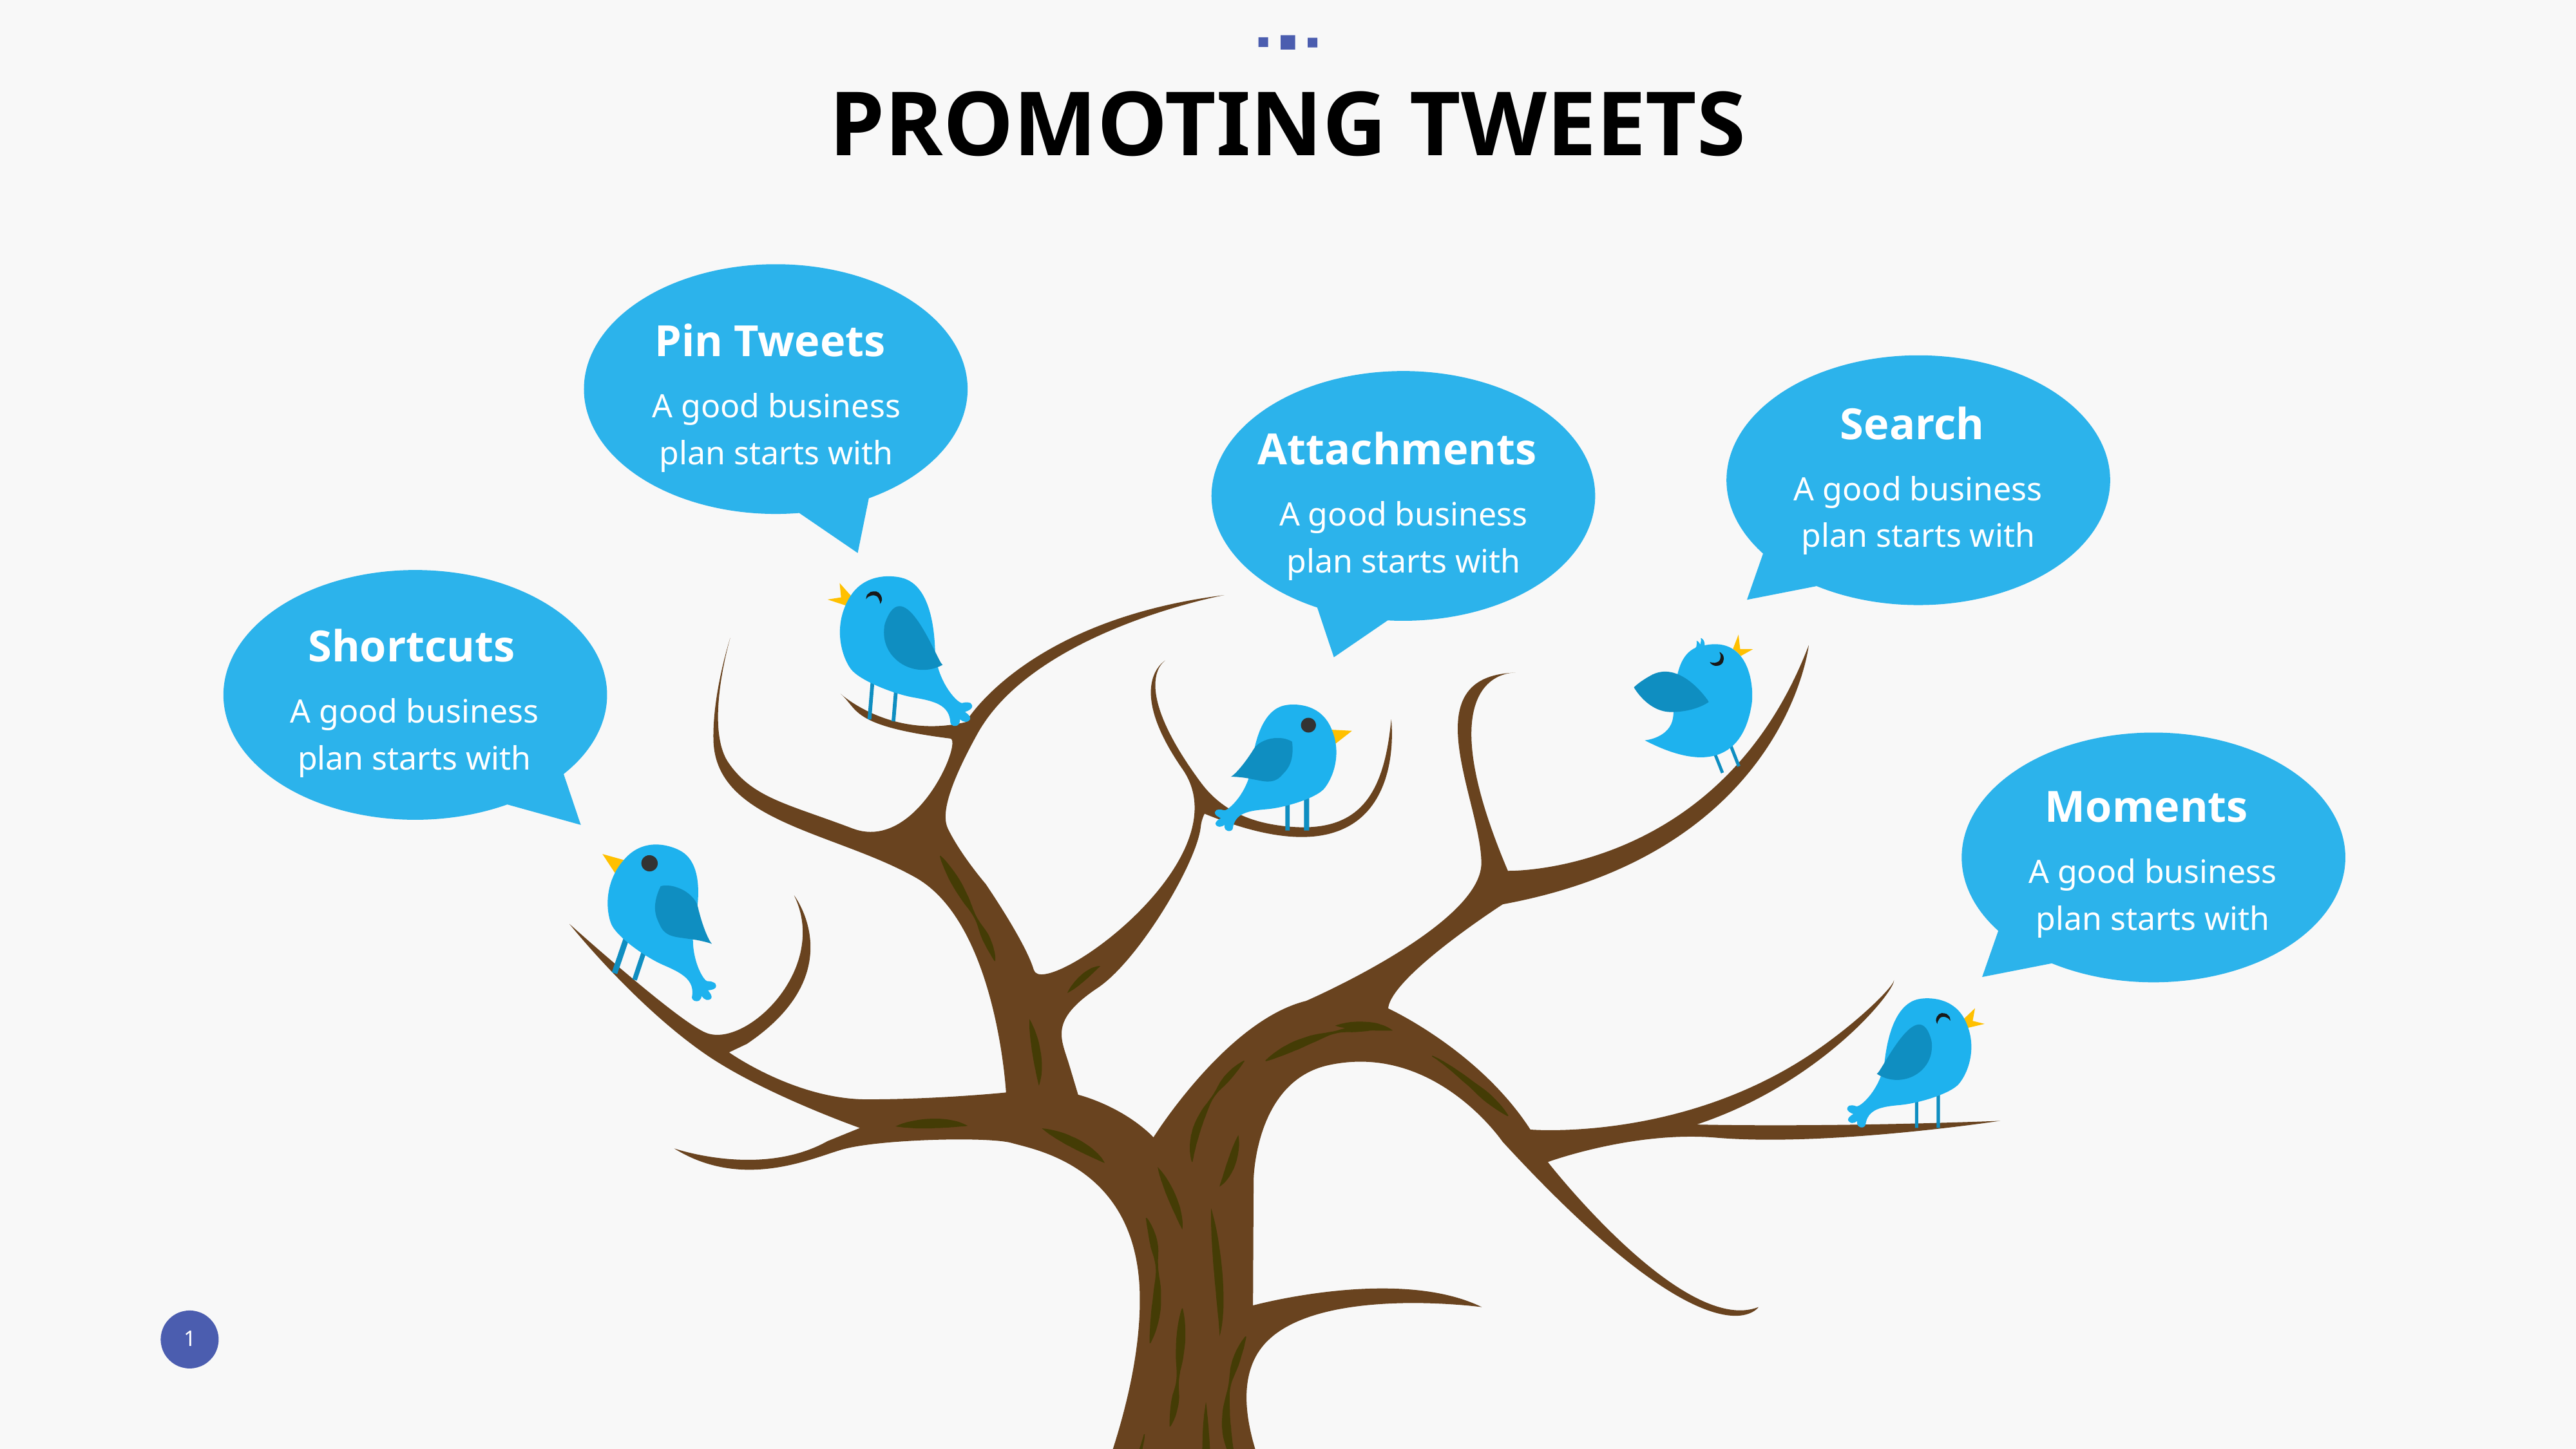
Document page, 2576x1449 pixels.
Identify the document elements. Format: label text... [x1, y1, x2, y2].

text_box Shortcuts [298, 614, 525, 670]
text_box A good business plan starts with [240, 670, 569, 788]
text_box Moments [2036, 774, 2258, 831]
text_box [647, 483, 904, 554]
text_box A good business plan starts with [2000, 831, 2328, 949]
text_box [1640, 640, 1778, 793]
text_box [1748, 565, 2060, 595]
text_box [1258, 37, 1269, 48]
text_box Search [1830, 392, 1994, 448]
text_box A good business plan starts with [601, 365, 951, 483]
text_box [1726, 354, 2111, 533]
text_box [222, 569, 569, 746]
text_box [1280, 34, 1296, 50]
text_box Attachments [1248, 417, 1547, 473]
text_box Pin Tweets [645, 308, 896, 365]
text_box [1843, 990, 1985, 1129]
text_box [1210, 421, 1248, 549]
text_box A good business plan starts with [1228, 473, 1579, 591]
text_box [2000, 732, 2347, 911]
text_box [1254, 370, 1596, 548]
text_box [1307, 37, 1318, 48]
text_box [824, 568, 982, 723]
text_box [586, 842, 741, 988]
text_box A good business plan starts with [1743, 448, 2094, 565]
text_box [569, 595, 2000, 1449]
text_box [1211, 699, 1352, 833]
text_box PROMOTING TWEETS [819, 62, 1756, 178]
text_box [583, 263, 969, 442]
text_box [286, 788, 569, 822]
text_box [1277, 591, 1529, 595]
text_box [2000, 949, 2286, 983]
